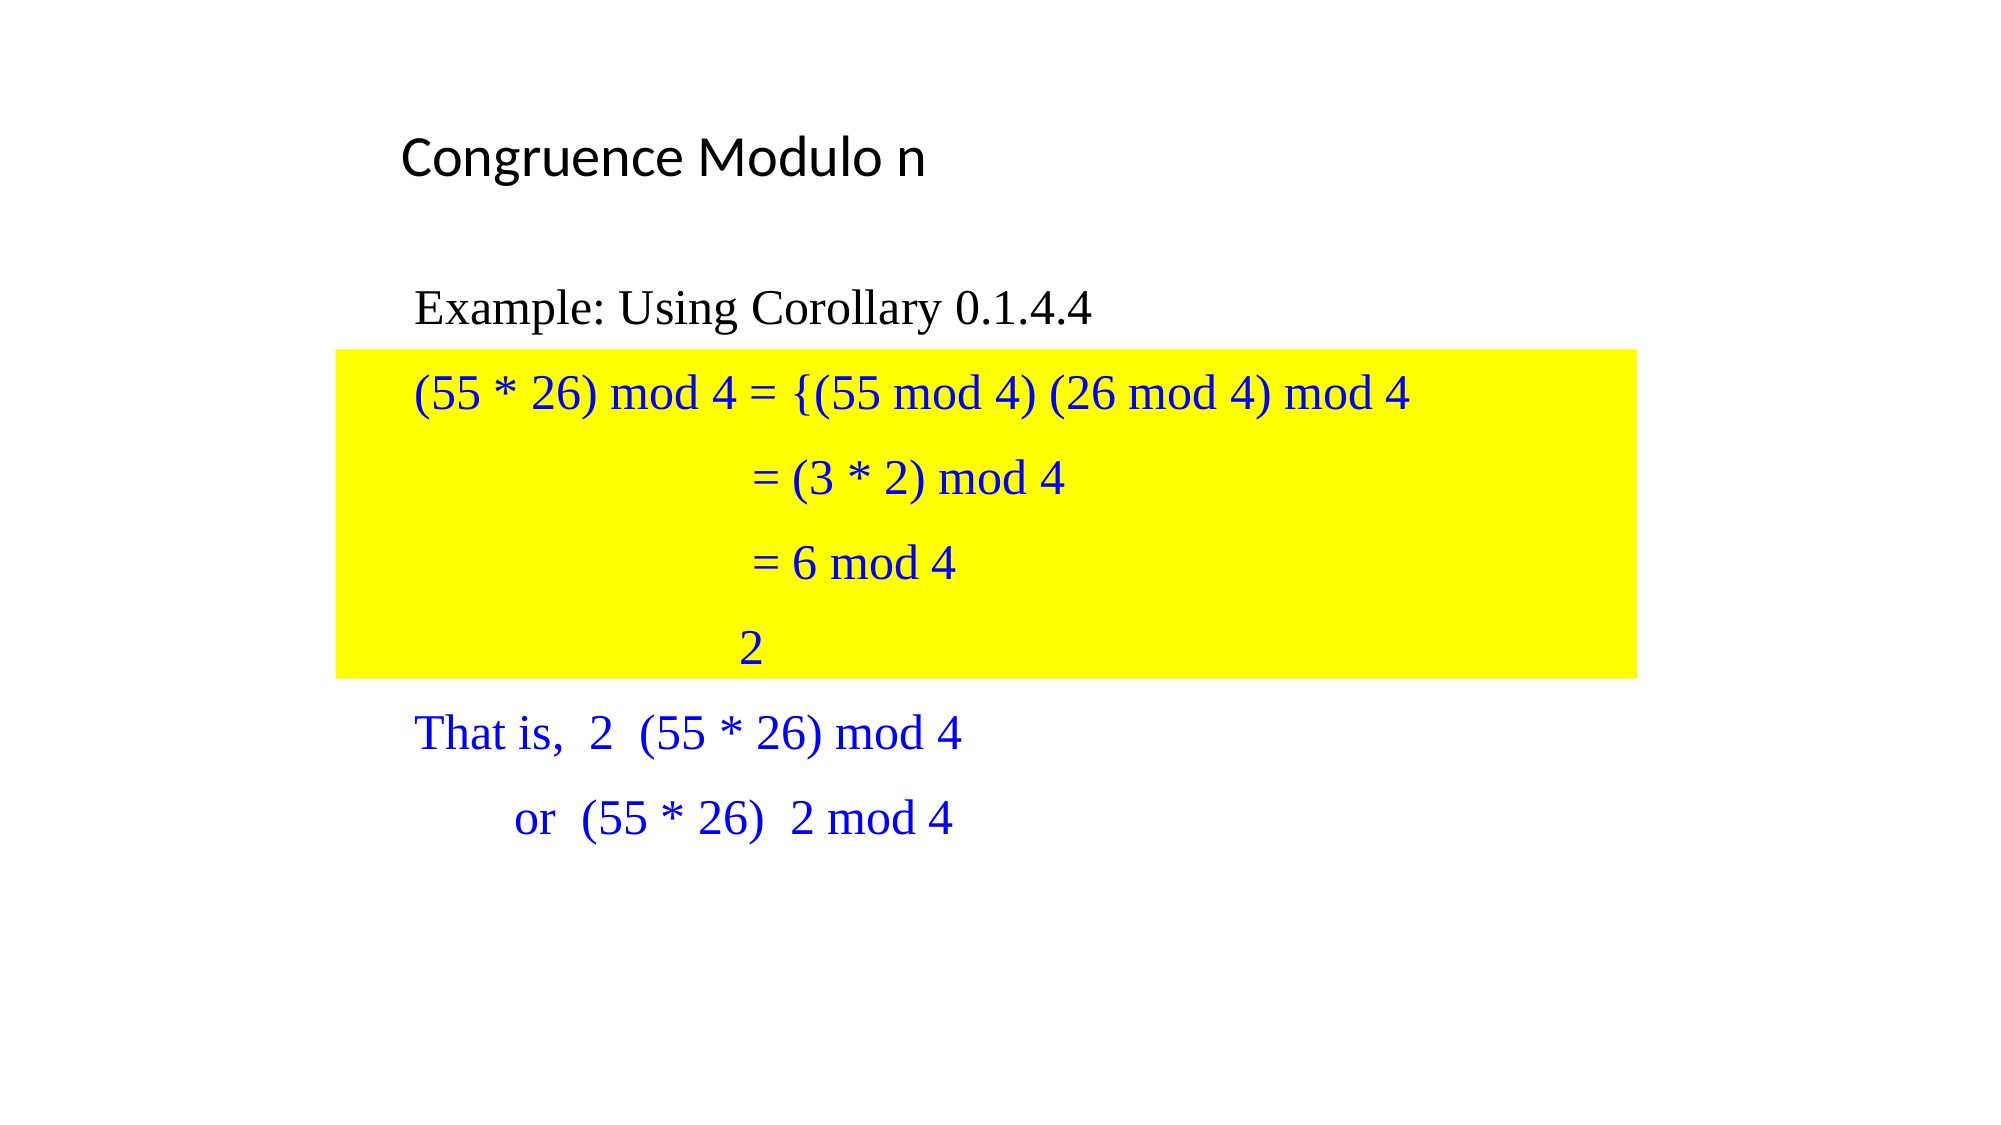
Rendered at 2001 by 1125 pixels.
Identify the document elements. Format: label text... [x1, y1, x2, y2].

text_box [335, 349, 1638, 679]
text_box Congruence Modulo n [386, 75, 1049, 196]
